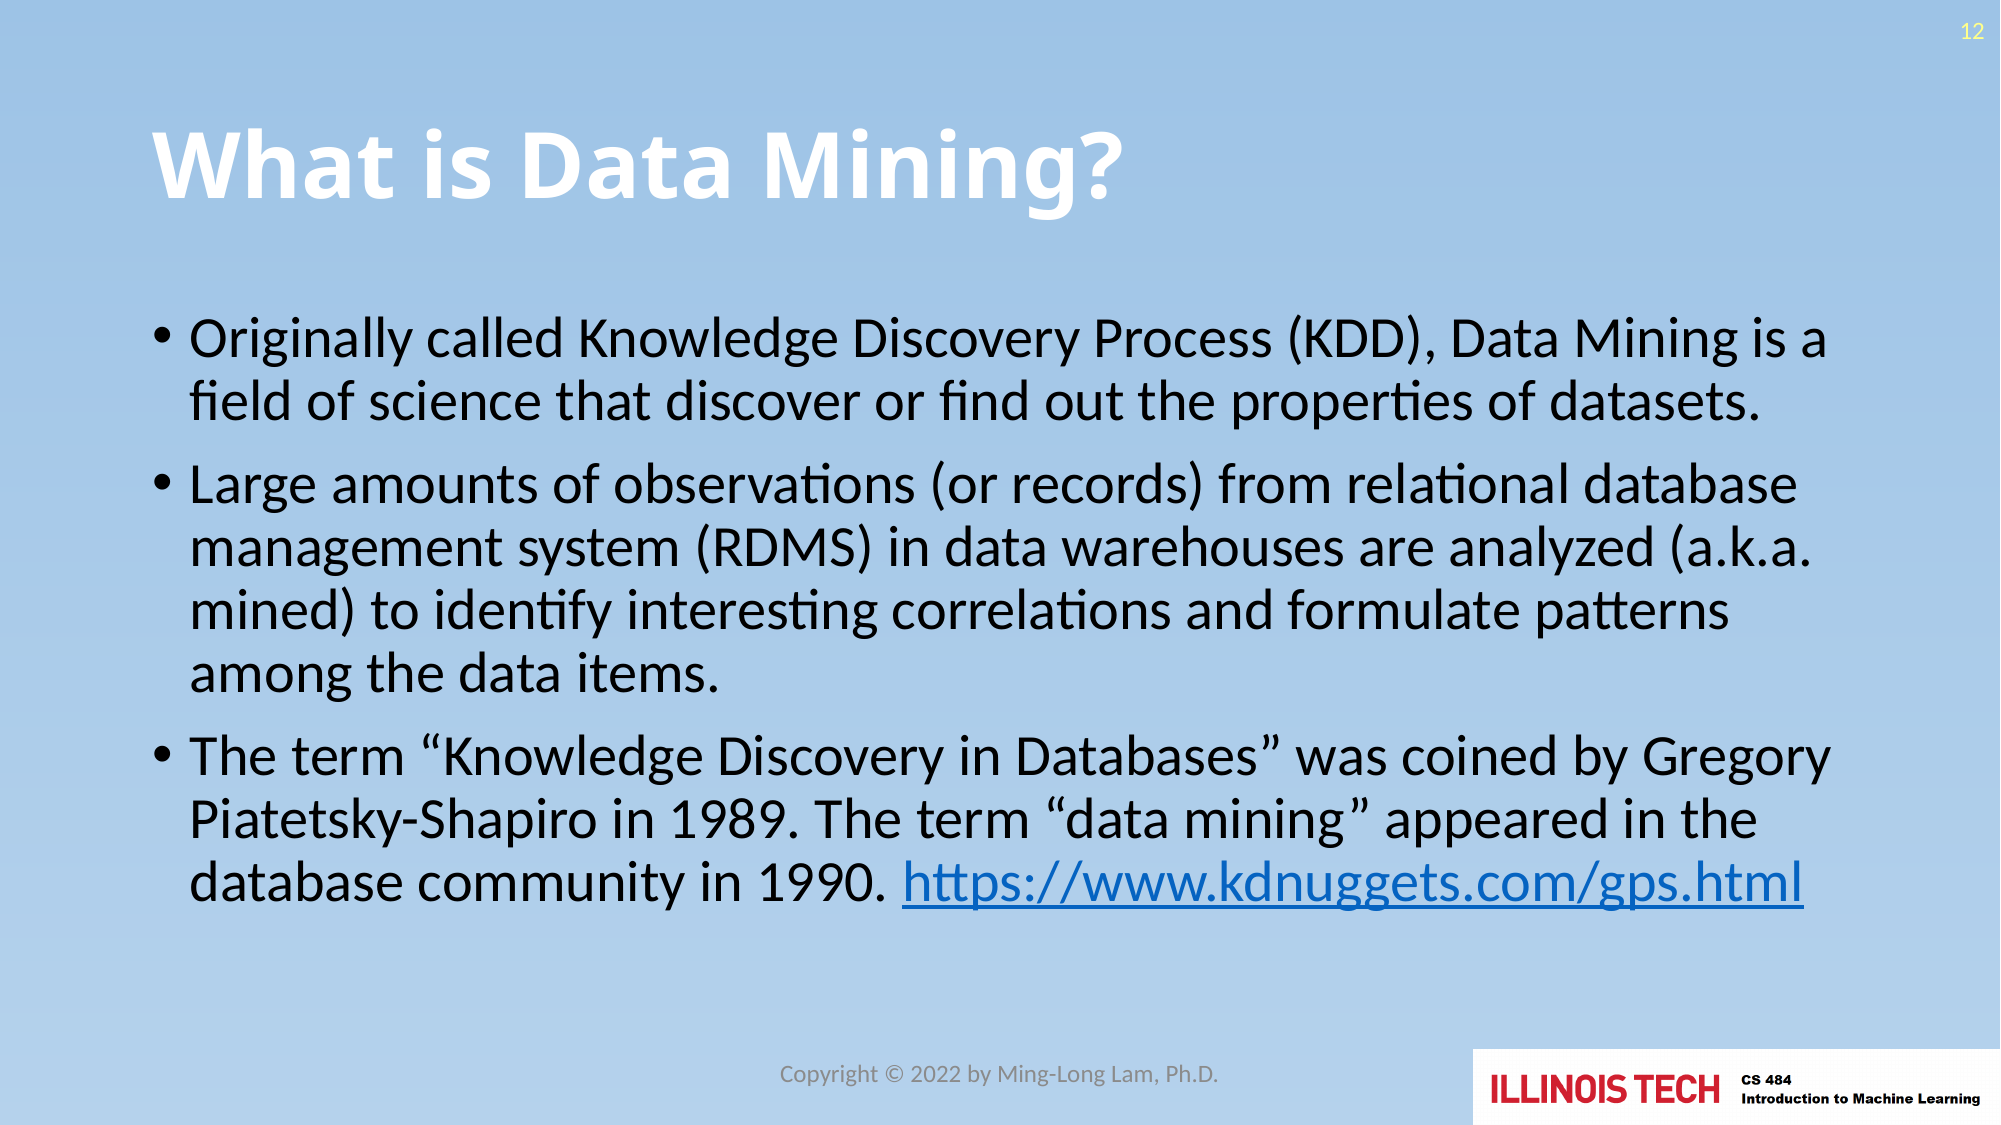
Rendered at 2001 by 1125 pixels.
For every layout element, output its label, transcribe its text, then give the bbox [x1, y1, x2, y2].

slide_number 12 [1550, 0, 2000, 60]
title What is Data Mining? [137, 59, 1863, 278]
footer Copyright © 2022 by Ming-Long Lam, Ph.D. [662, 1042, 1338, 1103]
list Originally called Knowledge Discovery Process (KDD), Data Mining is a field of science that discover or find out the properties of datasets. Large amounts of observations (or records) from relational database management system (RDMS) in data warehouses are analyzed (a.k.a. mined) to identify interesting correlations and formulate patterns among the data items. The term “Knowledge Discovery in Databases” was coined by Gregory Piatetsky-Shapiro in 1989. The term “data mining” appeared in the database community in 1990. https://www.kdnuggets.com/gps.html [137, 299, 1863, 1014]
picture [1473, 1049, 2000, 1125]
